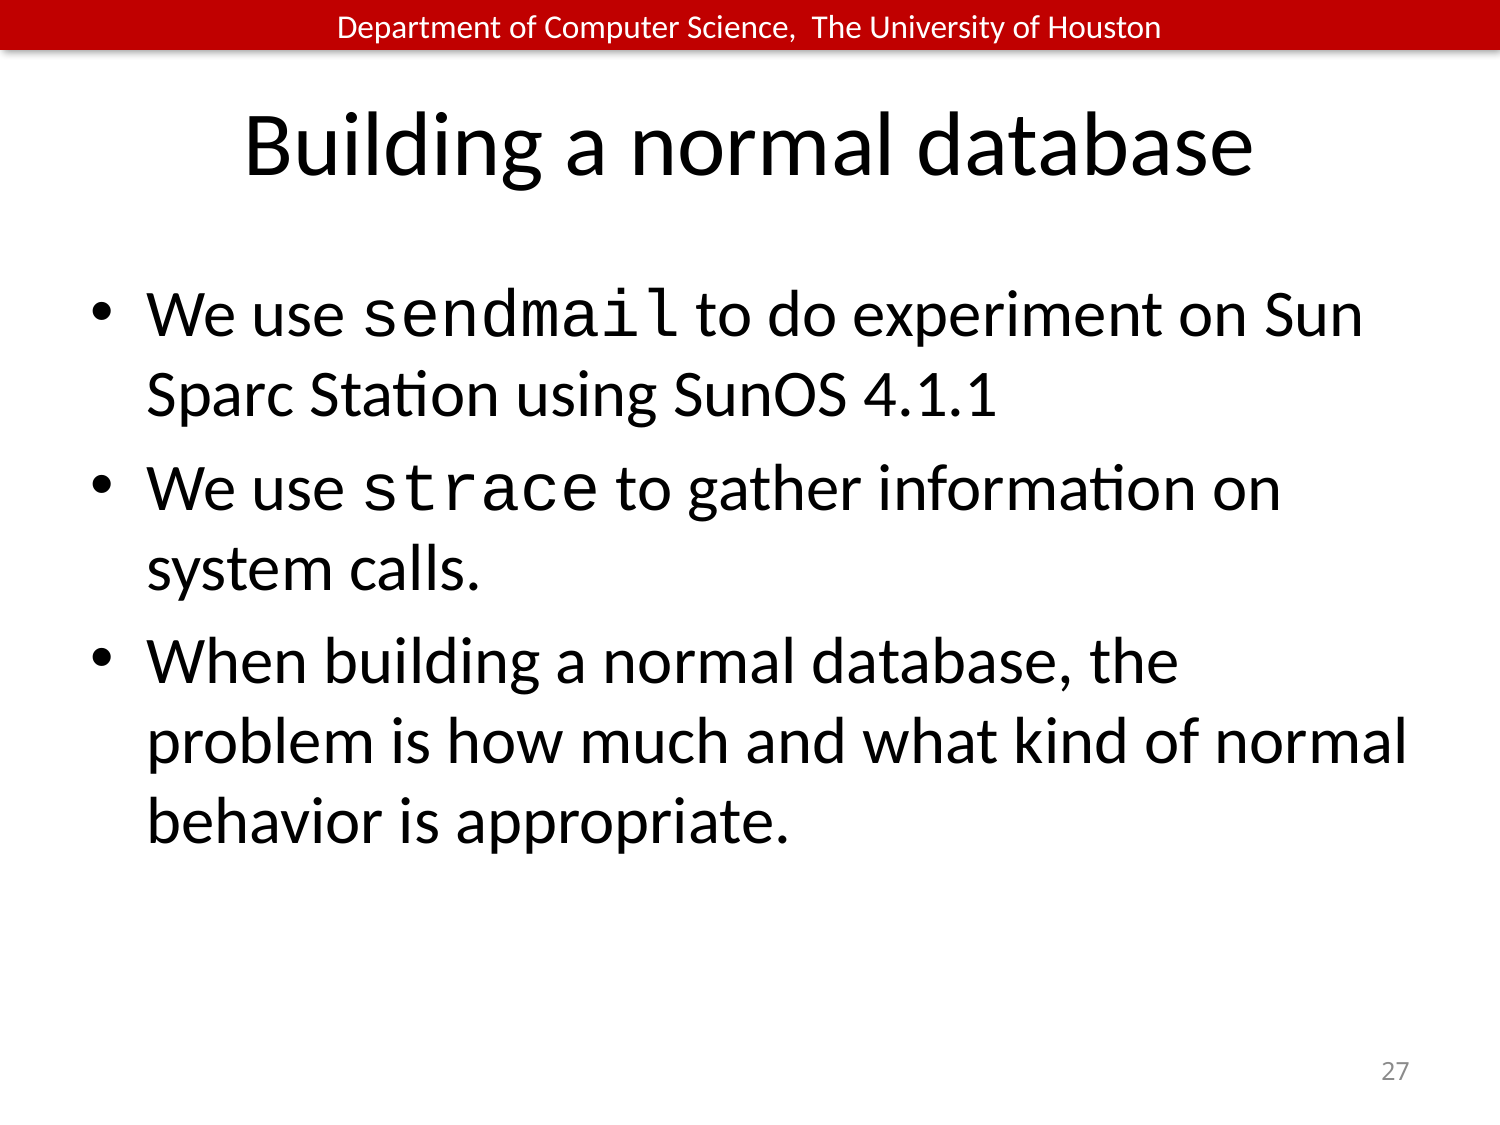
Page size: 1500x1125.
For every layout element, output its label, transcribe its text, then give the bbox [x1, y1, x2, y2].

title Building a normal database [75, 45, 1425, 233]
list We use sendmail to do experiment on Sun Sparc Station using SunOS 4.1.1 We use strace to gather information on system calls. When building a normal database, the problem is how much and what kind of normal behavior is appropriate. [75, 262, 1425, 1005]
slide_number 27 [1074, 1042, 1425, 1103]
